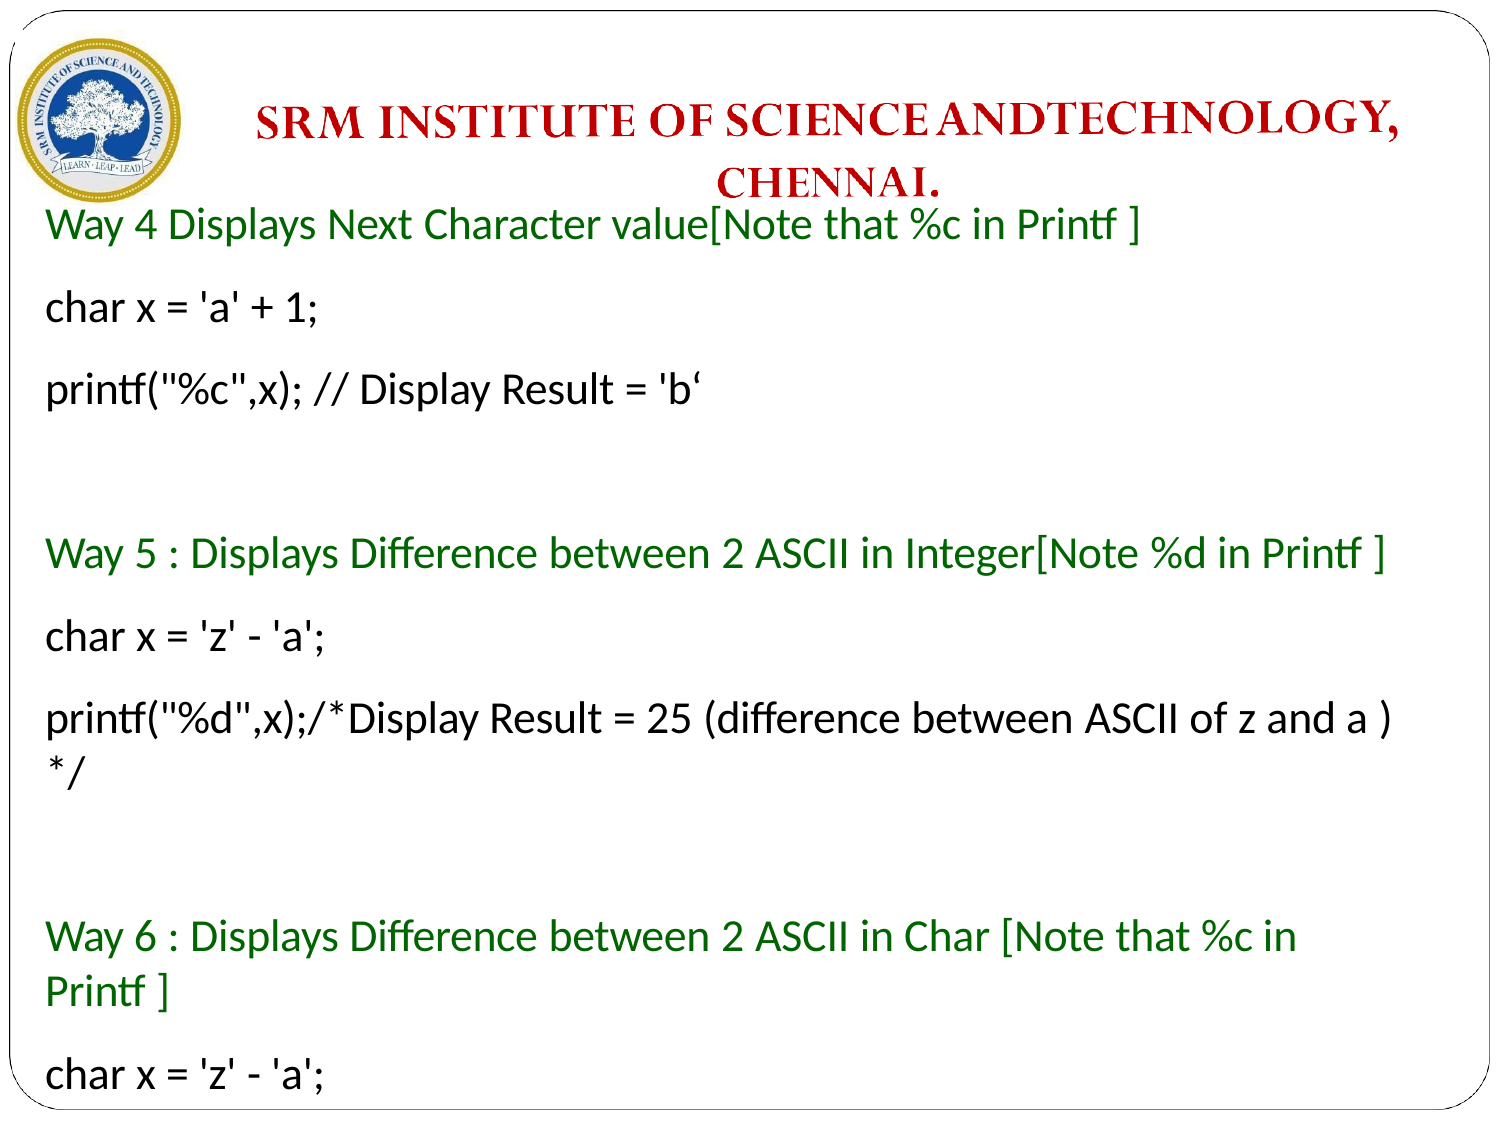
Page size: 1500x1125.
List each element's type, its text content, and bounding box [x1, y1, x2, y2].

text_box Way 4 Displays Next Character value[Note that %c in Printf ] char x = 'a' + 1; printf("%c",x); // Display Result = 'b‘ Way 5 : Displays Difference between 2 ASCII in Integer[Note %d in Printf ] char x = 'z' - 'a'; printf("%d",x);/*Display Result = 25 (difference between ASCII of z and a ) */ Way 6 : Displays Difference between 2 ASCII in Char [Note that %c in Printf ] char x = 'z' - 'a'; printf("%c",x);/*Display Result =( difference between ASCII of z and a ) */ [42, 164, 1460, 1125]
picture [9, 10, 1490, 1110]
